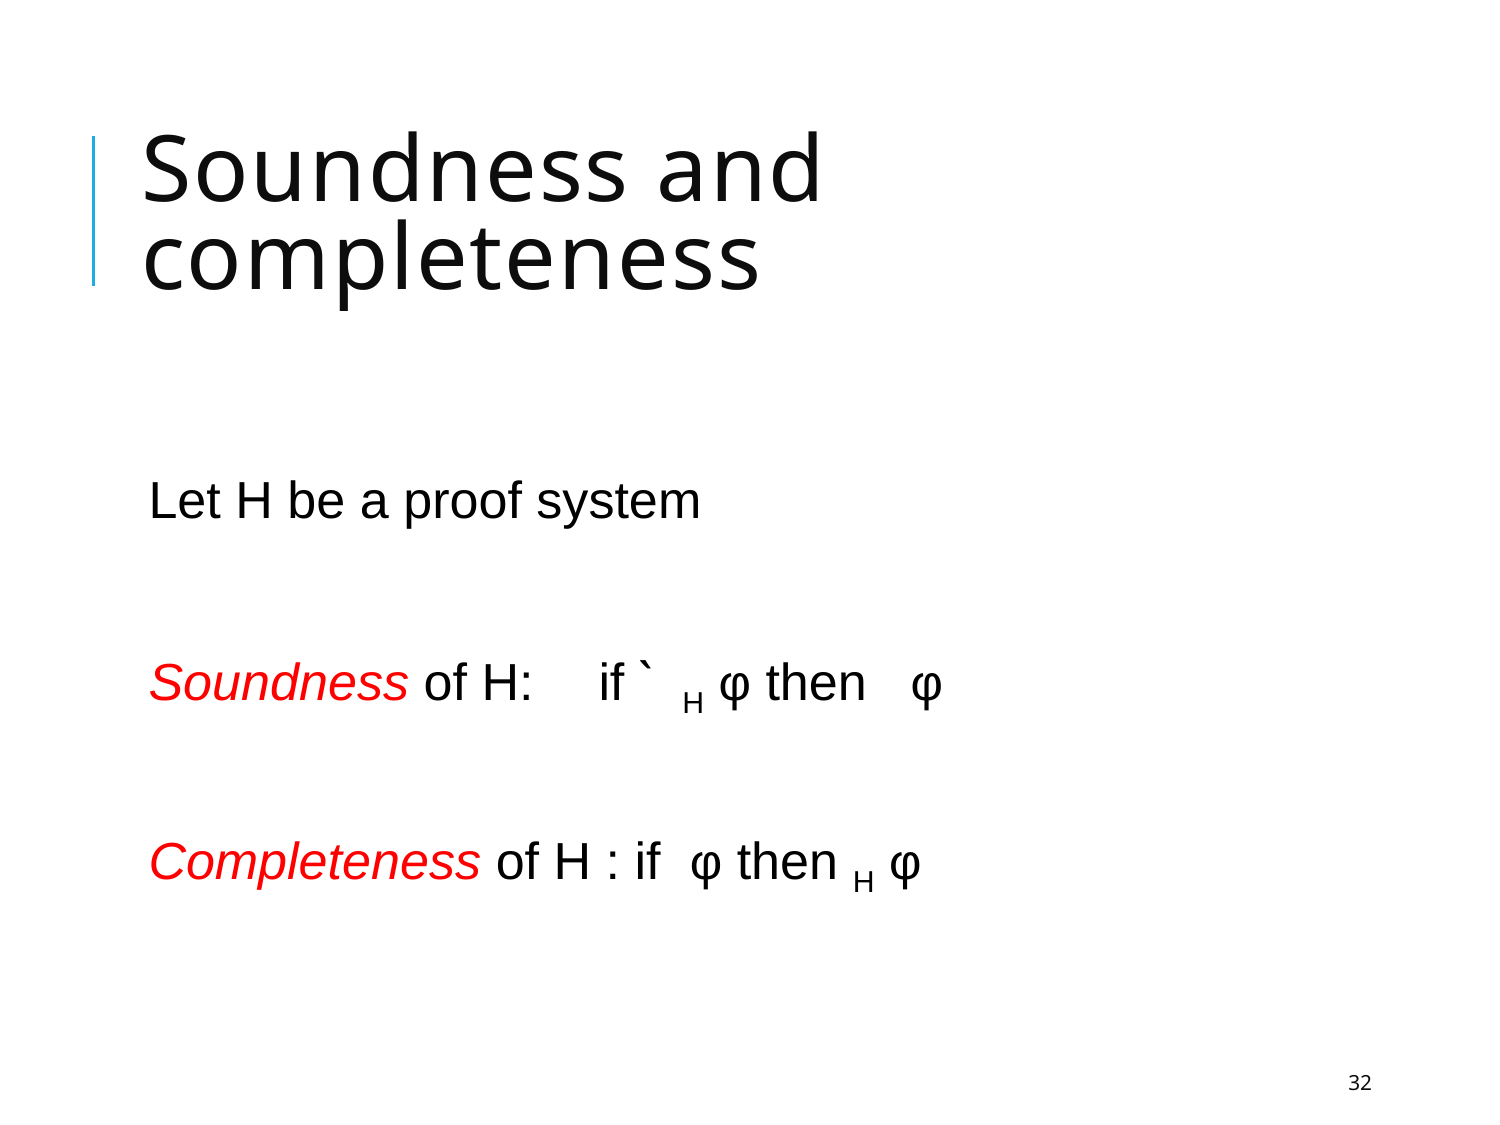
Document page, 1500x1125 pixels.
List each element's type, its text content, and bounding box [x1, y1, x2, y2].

slide_number 32 [1333, 1061, 1454, 1107]
title Soundness and completeness [126, 96, 1322, 342]
